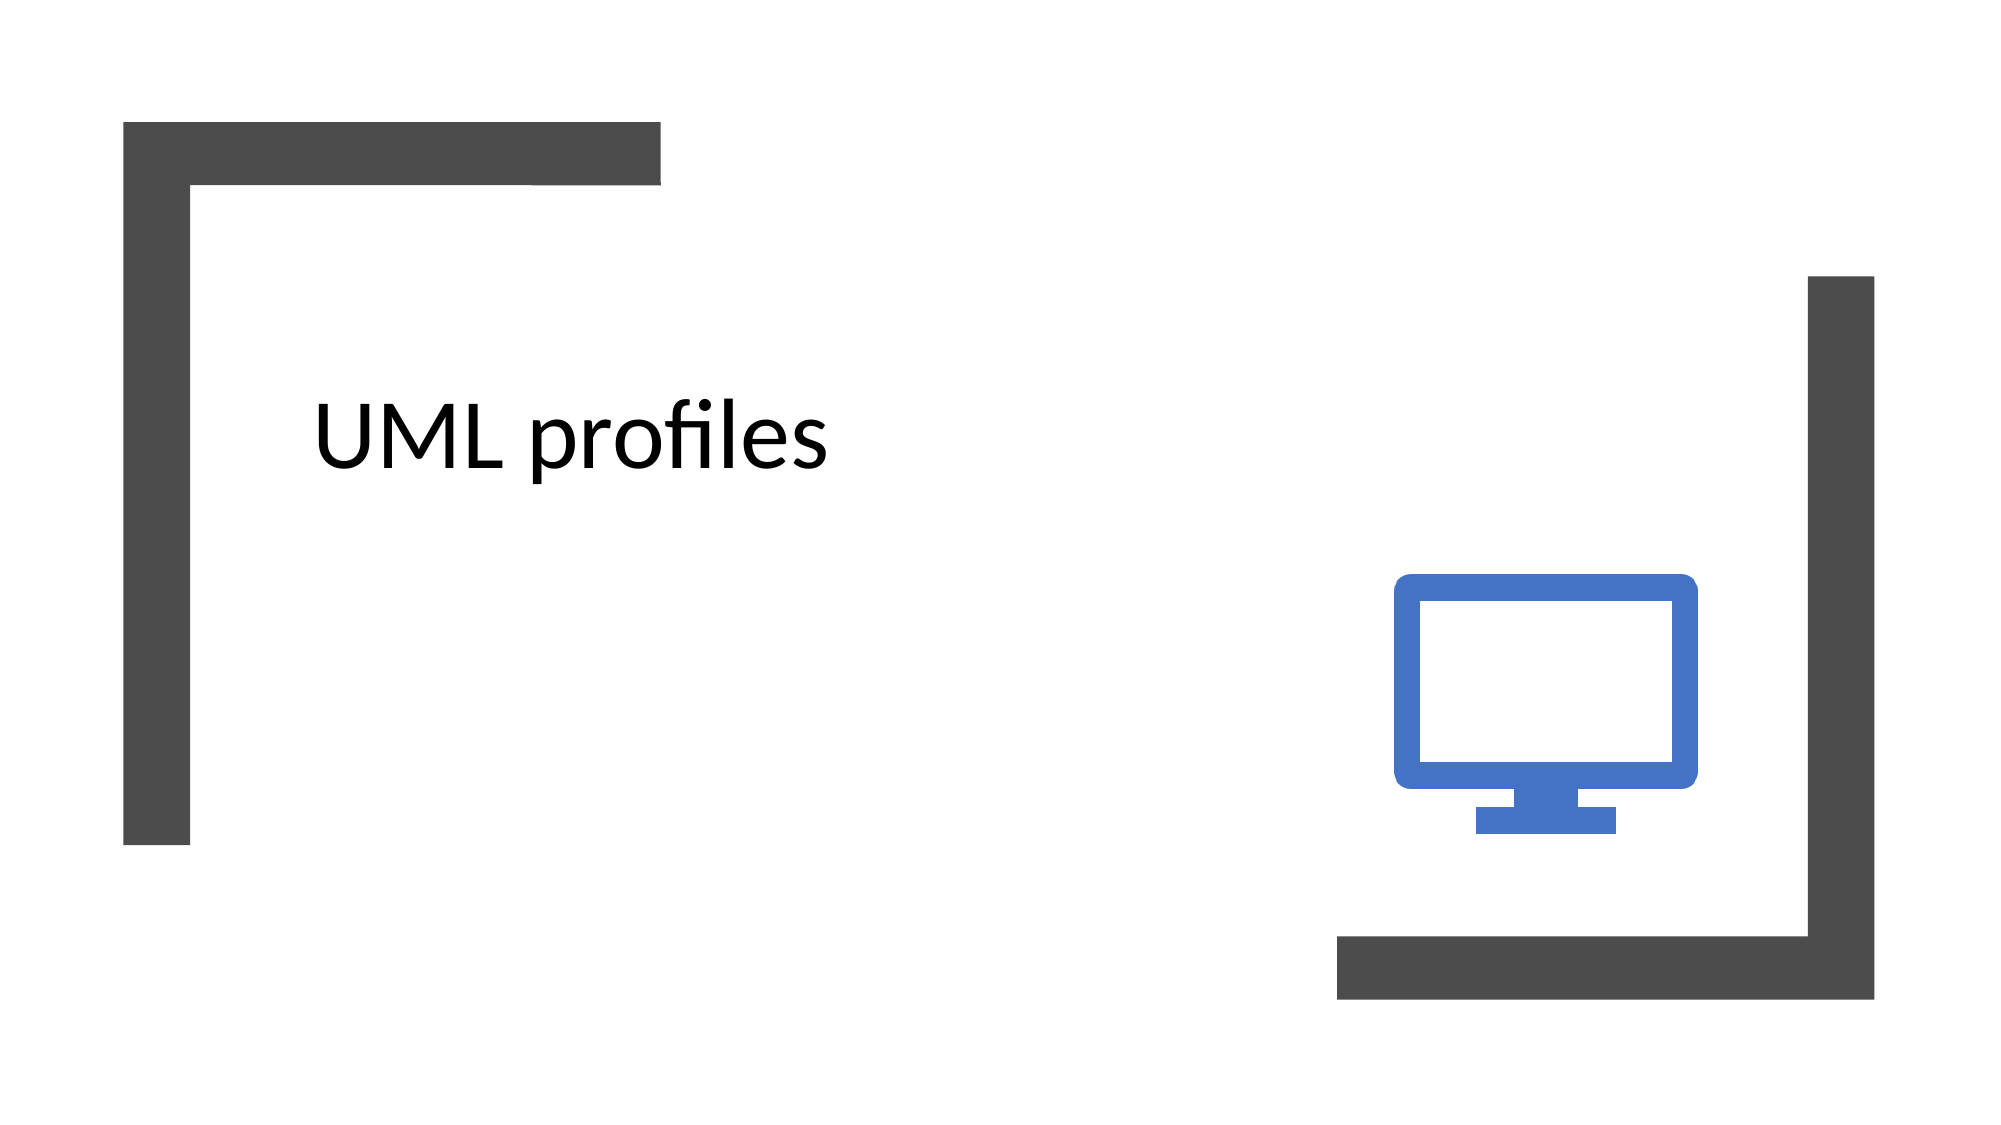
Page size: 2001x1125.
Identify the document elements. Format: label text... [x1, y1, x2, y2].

text_box [123, 122, 661, 846]
picture [1365, 523, 1726, 884]
list UML profiles [297, 375, 1293, 776]
text_box [1337, 276, 1875, 1000]
